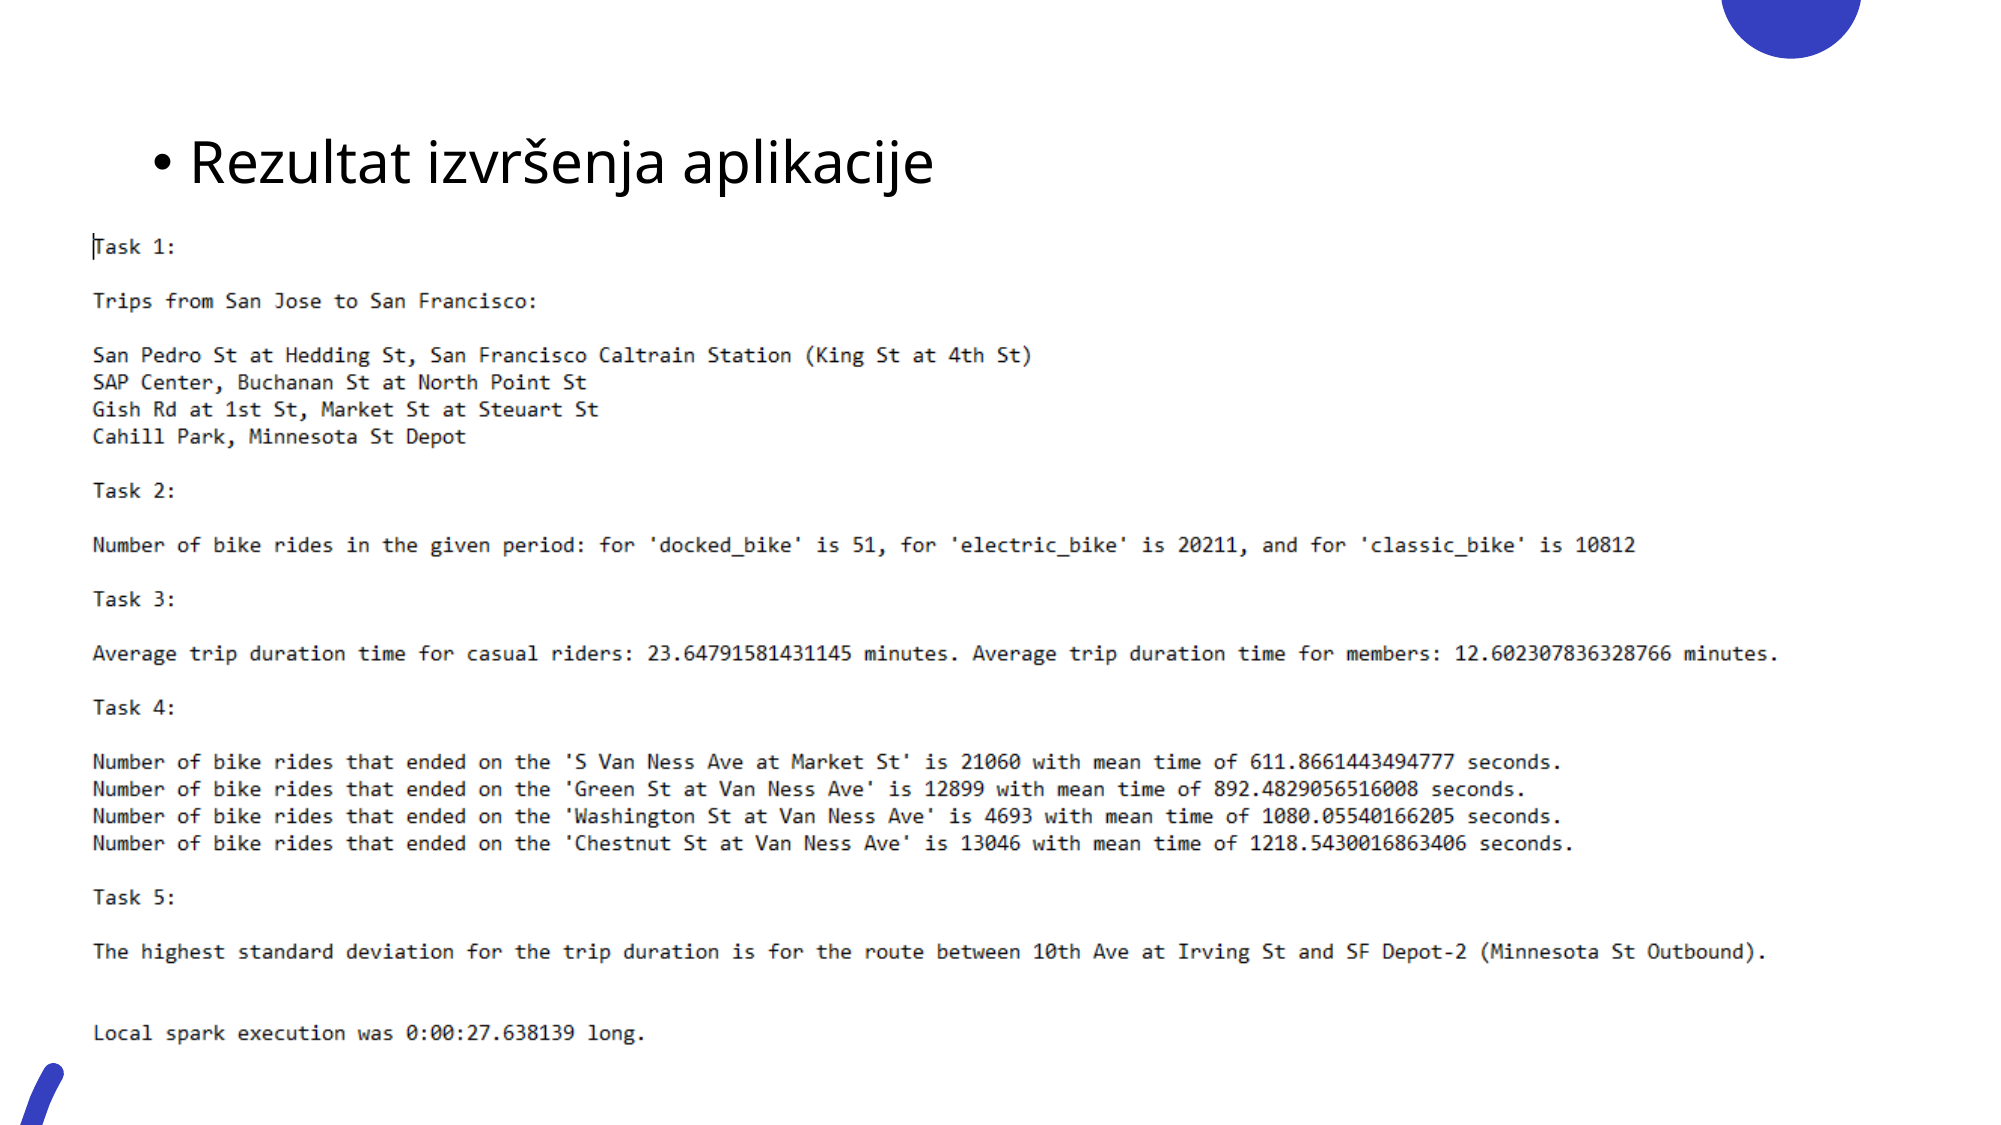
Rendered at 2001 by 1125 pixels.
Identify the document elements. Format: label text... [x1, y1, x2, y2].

list Rezultat izvršenja aplikacije [137, 125, 1863, 233]
picture [87, 233, 1913, 1099]
